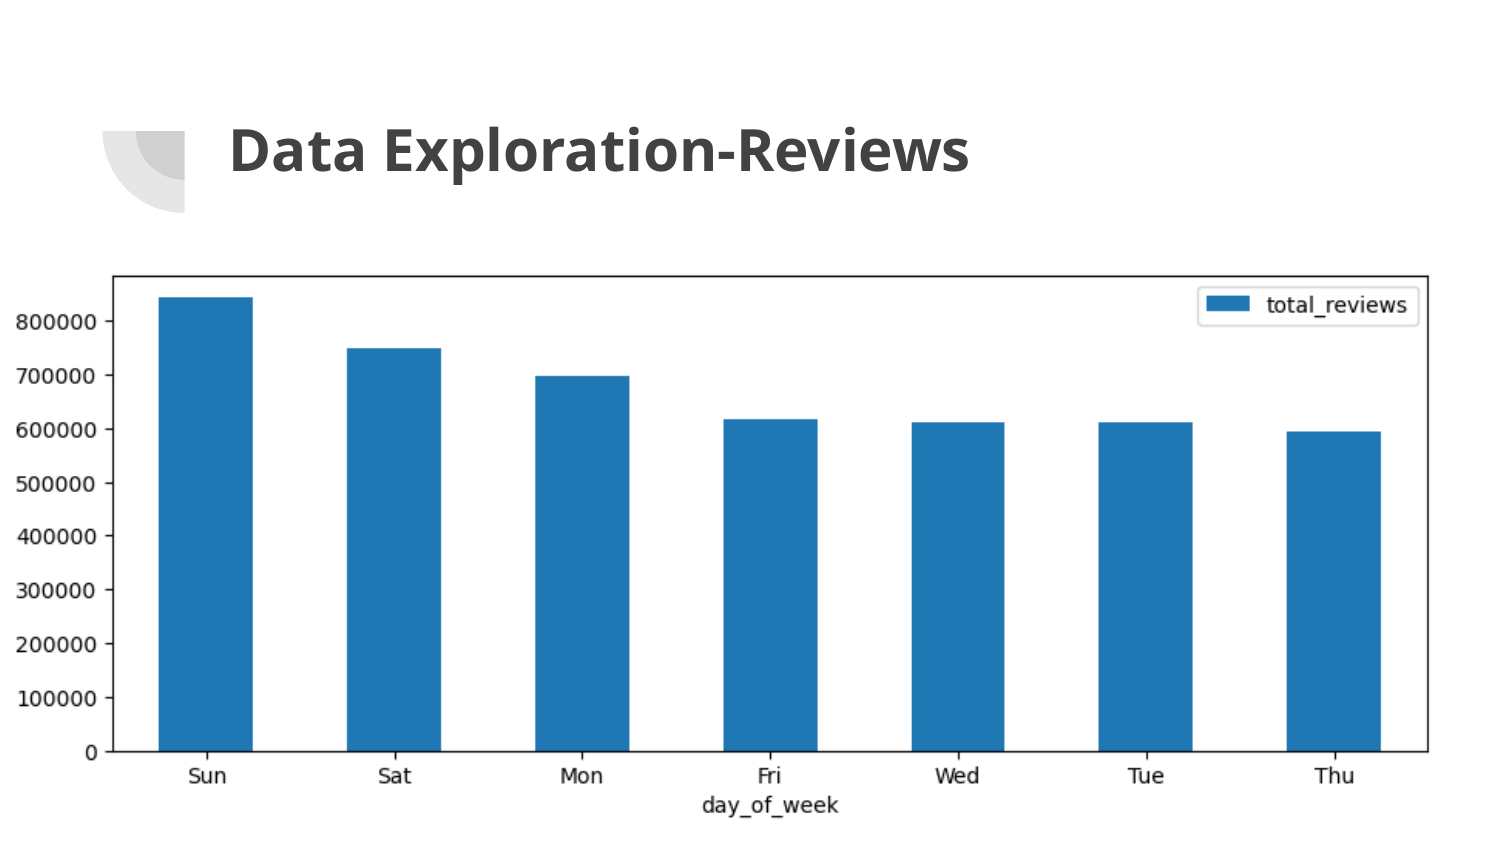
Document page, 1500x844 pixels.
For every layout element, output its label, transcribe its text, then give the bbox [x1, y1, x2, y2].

picture [0, 261, 1500, 831]
title Data Exploration-Reviews [213, 98, 1368, 260]
